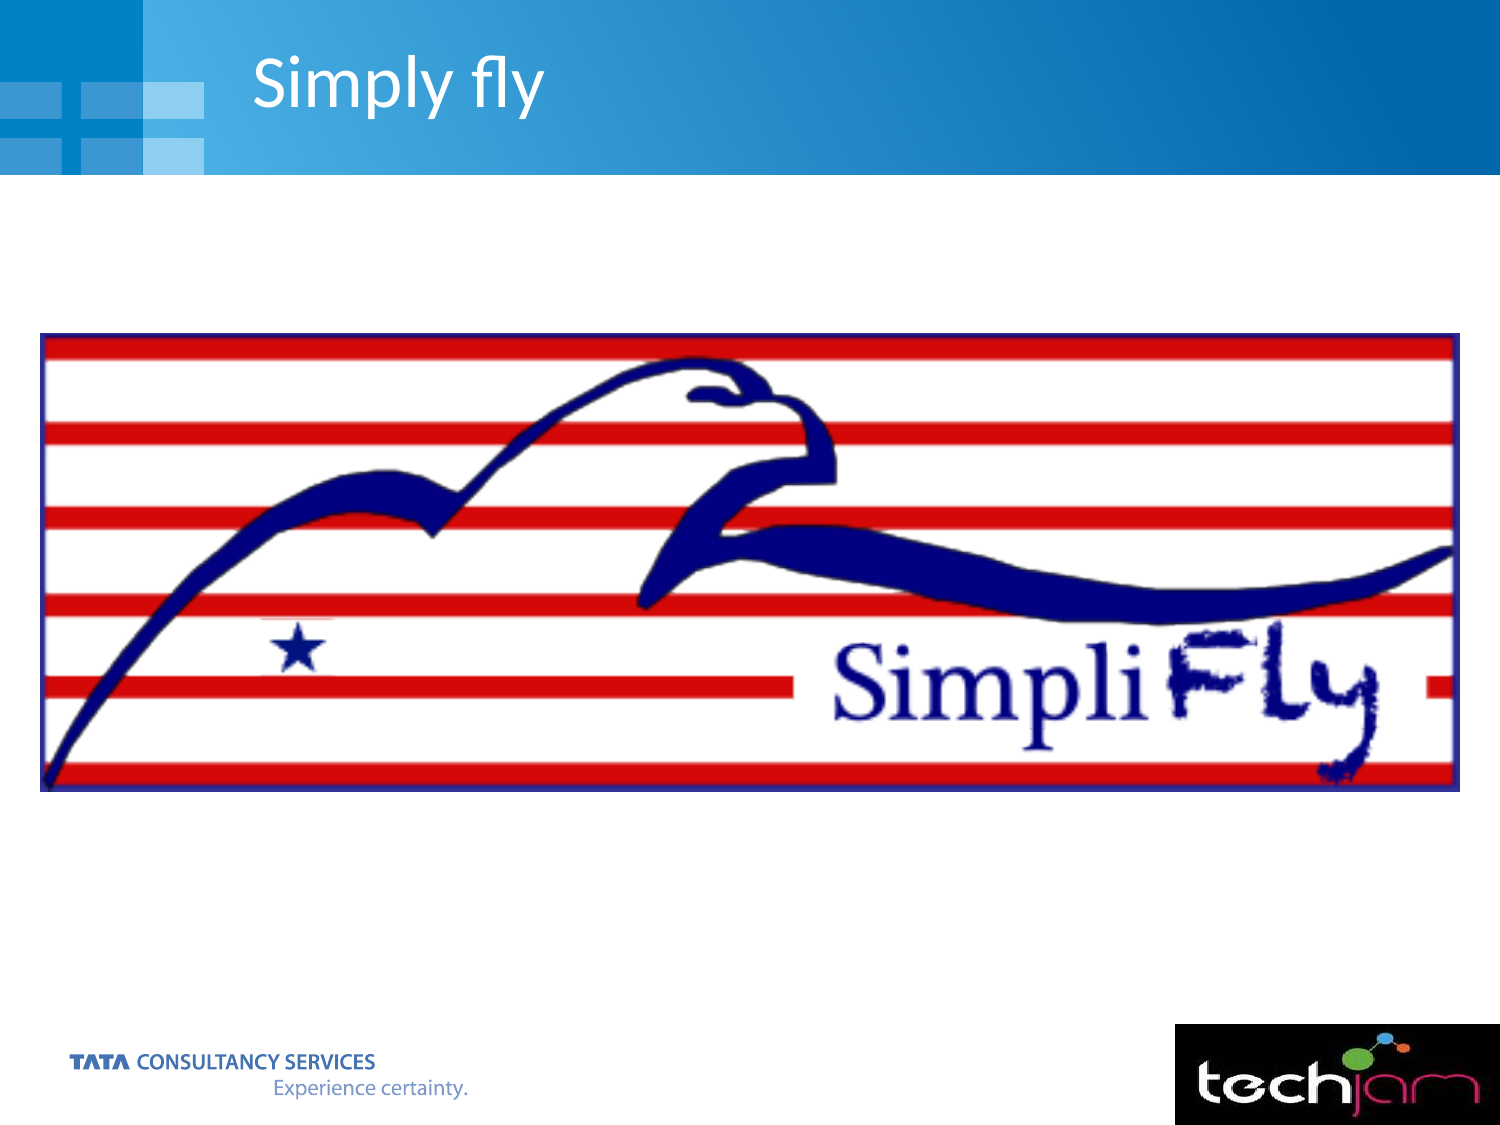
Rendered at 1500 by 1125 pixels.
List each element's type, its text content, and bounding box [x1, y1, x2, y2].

text_box Simply fly [237, 24, 1175, 130]
picture [40, 333, 1460, 792]
picture [1174, 1024, 1500, 1125]
